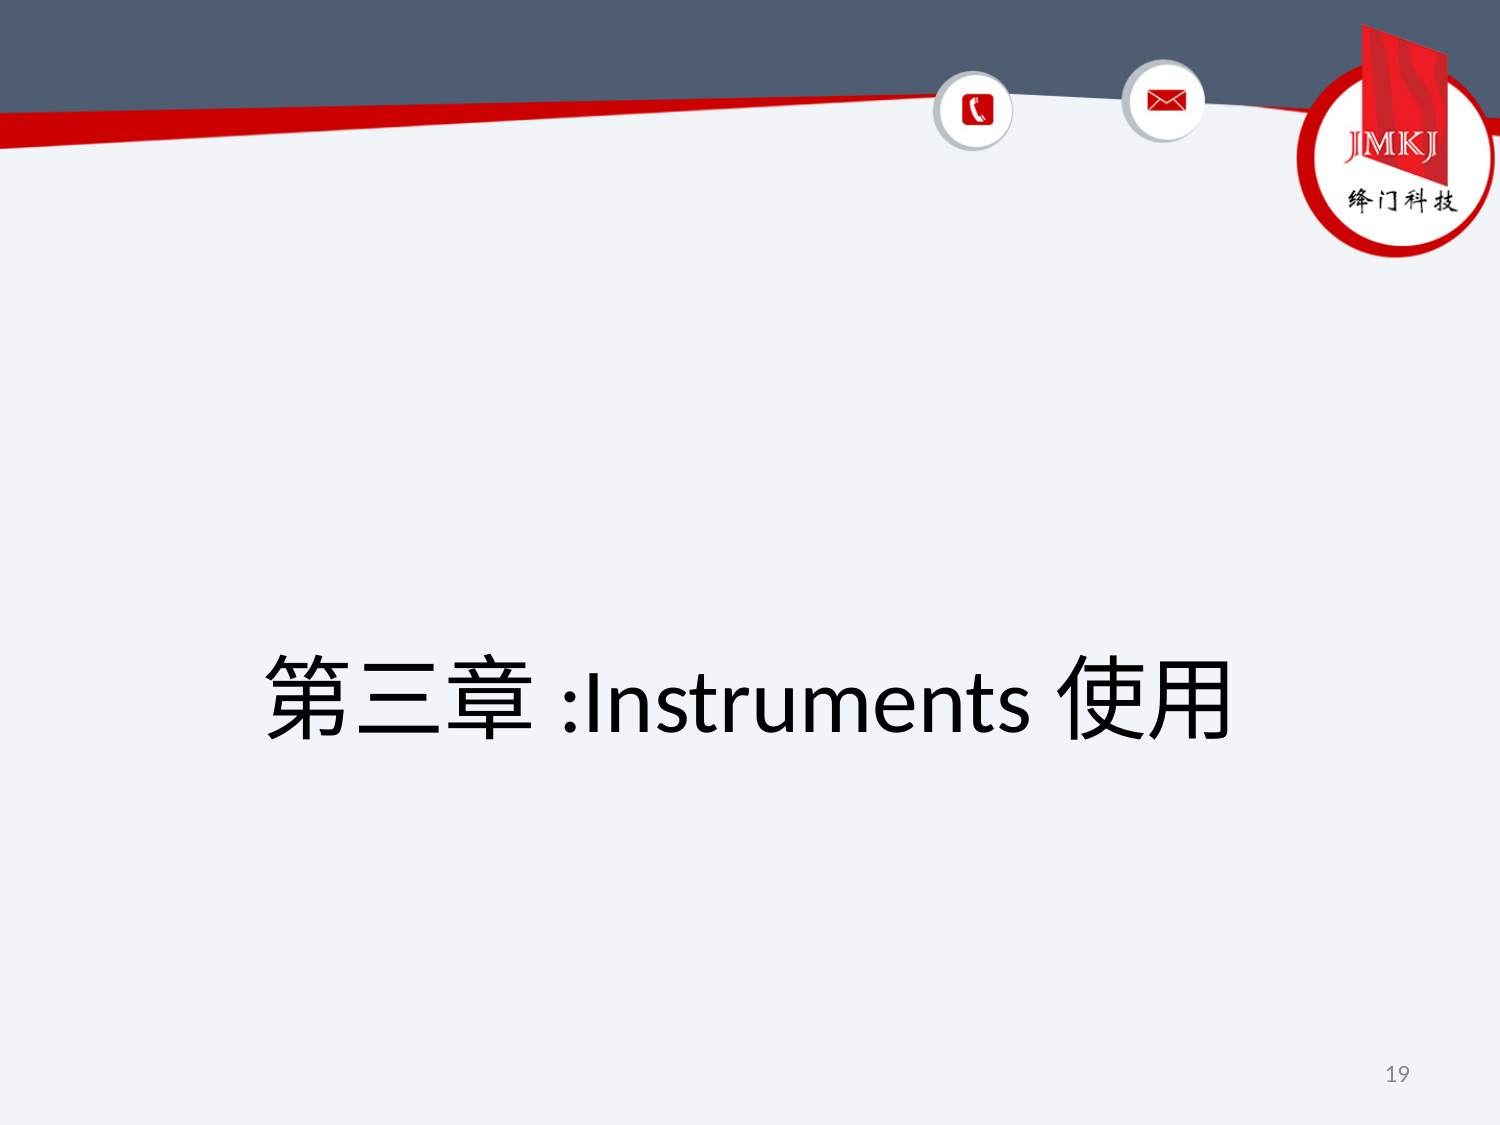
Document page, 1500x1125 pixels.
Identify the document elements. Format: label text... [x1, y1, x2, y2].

title 第三章:Instruments使用 [112, 349, 1388, 1043]
slide_number 19 [1074, 1042, 1425, 1103]
picture [0, 0, 1500, 1125]
